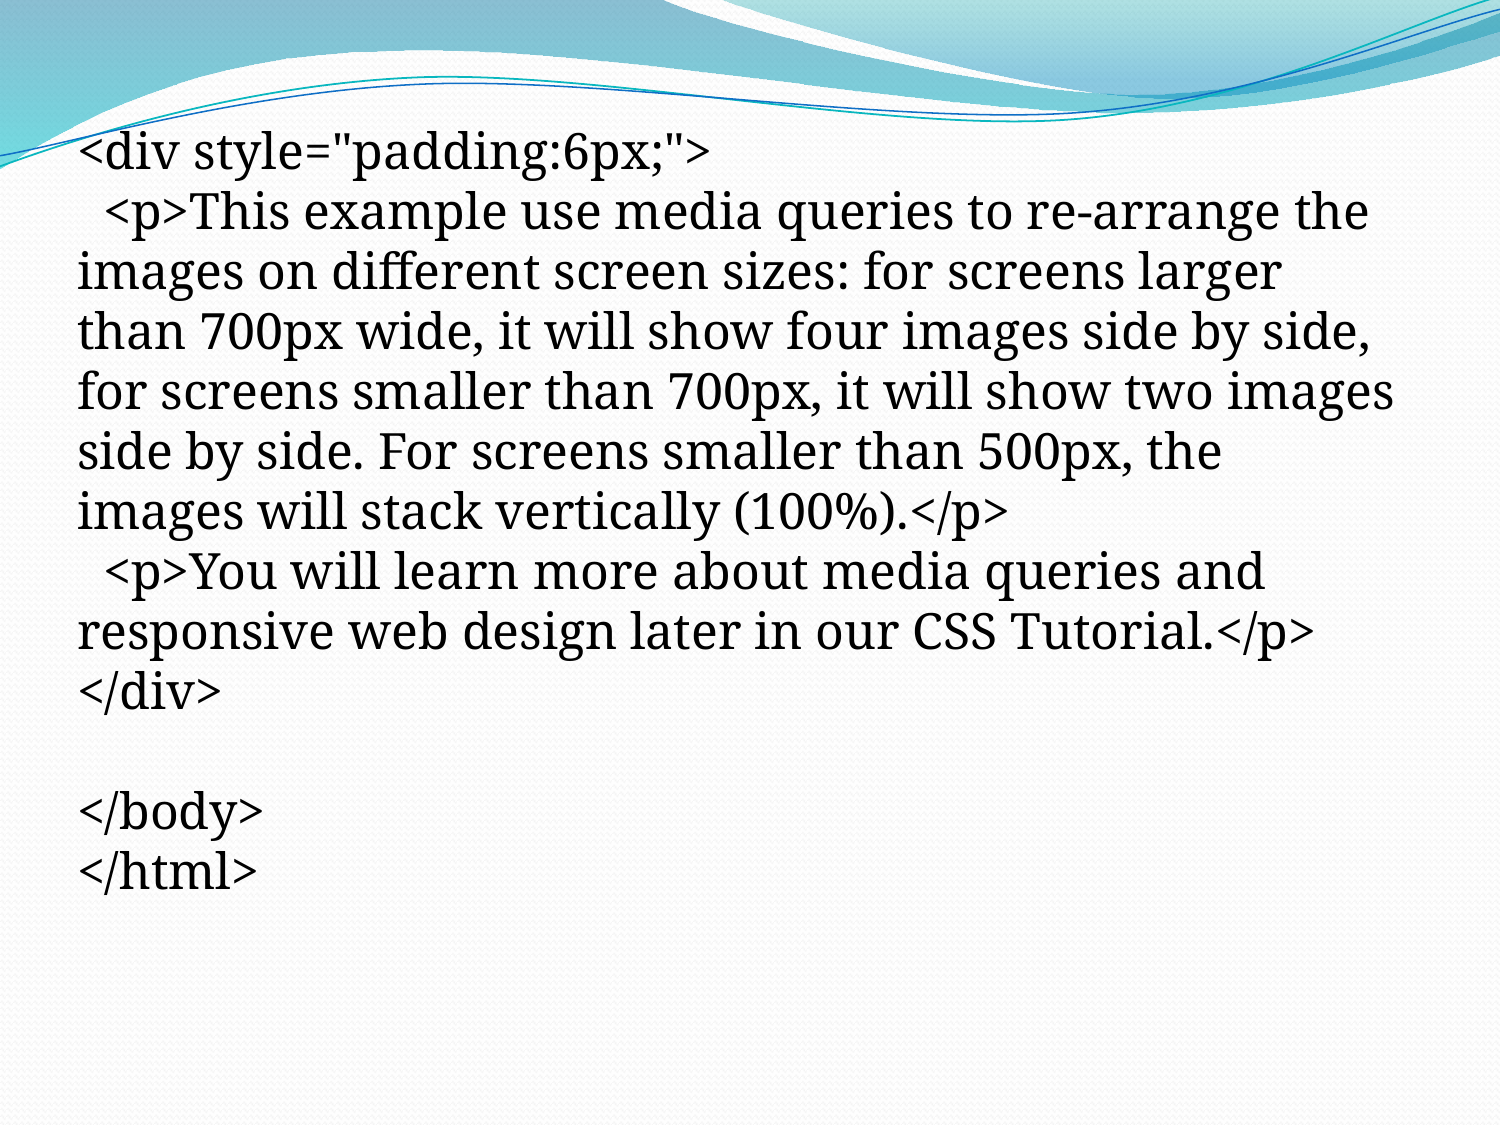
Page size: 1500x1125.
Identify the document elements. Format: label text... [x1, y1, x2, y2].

text_box <div style="padding:6px;"> <p>This example use media queries to re-arrange the images on different screen sizes: for screens larger than 700px wide, it will show four images side by side, for screens smaller than 700px, it will show two images side by side. For screens smaller than 500px, the images will stack vertically (100%).</p> <p>You will learn more about media queries and responsive web design later in our CSS Tutorial.</p> </div> </body> </html> [62, 112, 1413, 908]
